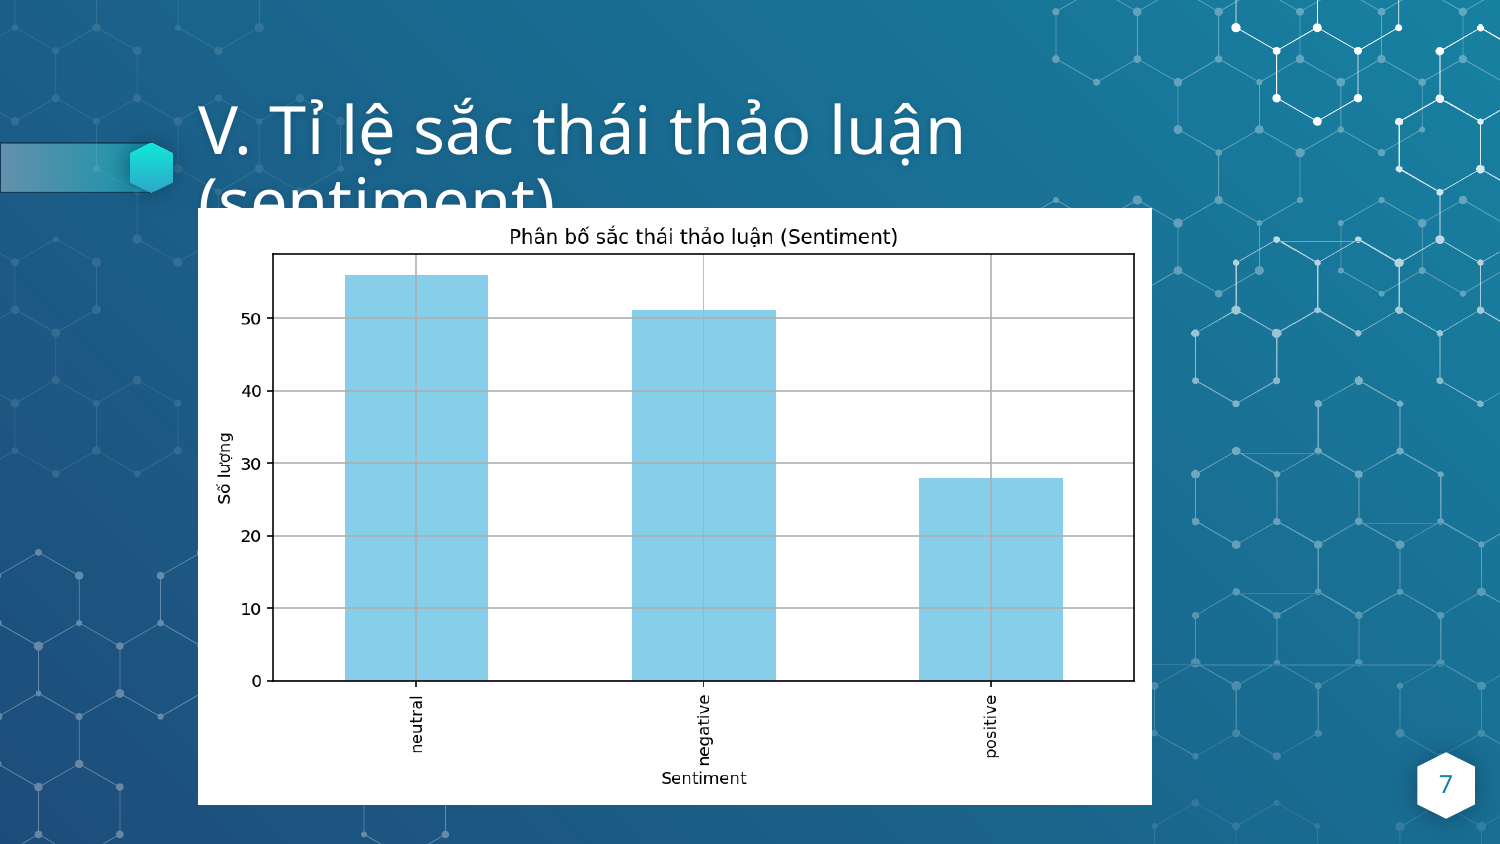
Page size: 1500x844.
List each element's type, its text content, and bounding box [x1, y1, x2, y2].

slide_number 7 [1417, 752, 1475, 819]
picture [197, 208, 1152, 805]
title V. Tỉ lệ sắc thái thảo luận (sentiment) [198, 140, 1302, 198]
